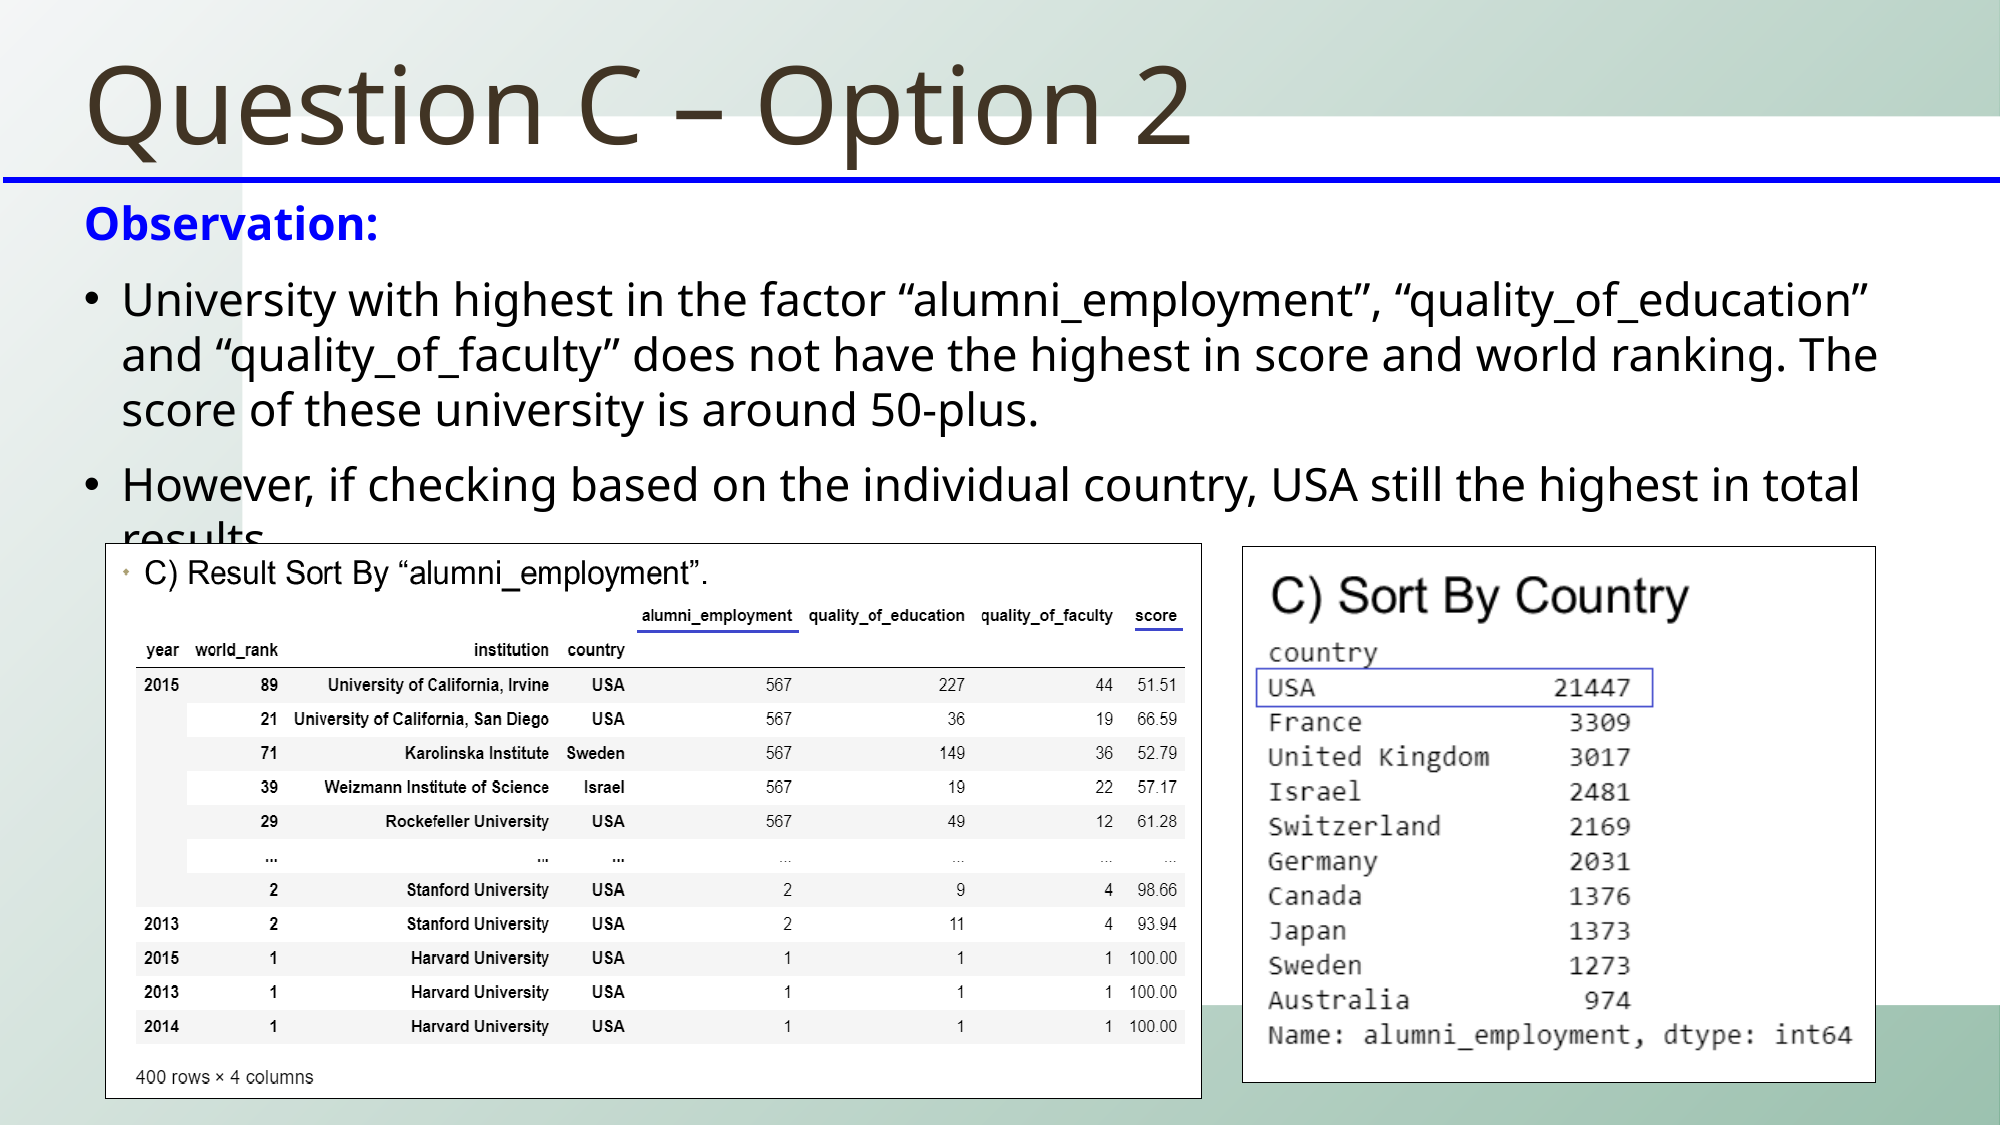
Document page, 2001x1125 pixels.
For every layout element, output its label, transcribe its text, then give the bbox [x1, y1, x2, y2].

title Question C – Option 2 [68, 9, 1799, 177]
title Question C – Option 2 [68, 183, 1799, 187]
picture [1242, 545, 1876, 1083]
picture [105, 543, 1202, 1099]
list Observation: University with highest in the factor “alumni_employment”, “quality_of_education” and “quality_of_faculty” does not have the highest in score and world ranking. The score of these university is around 50-plus. However, if checking based on the individual country, USA still the highest in total results. [68, 187, 1959, 878]
